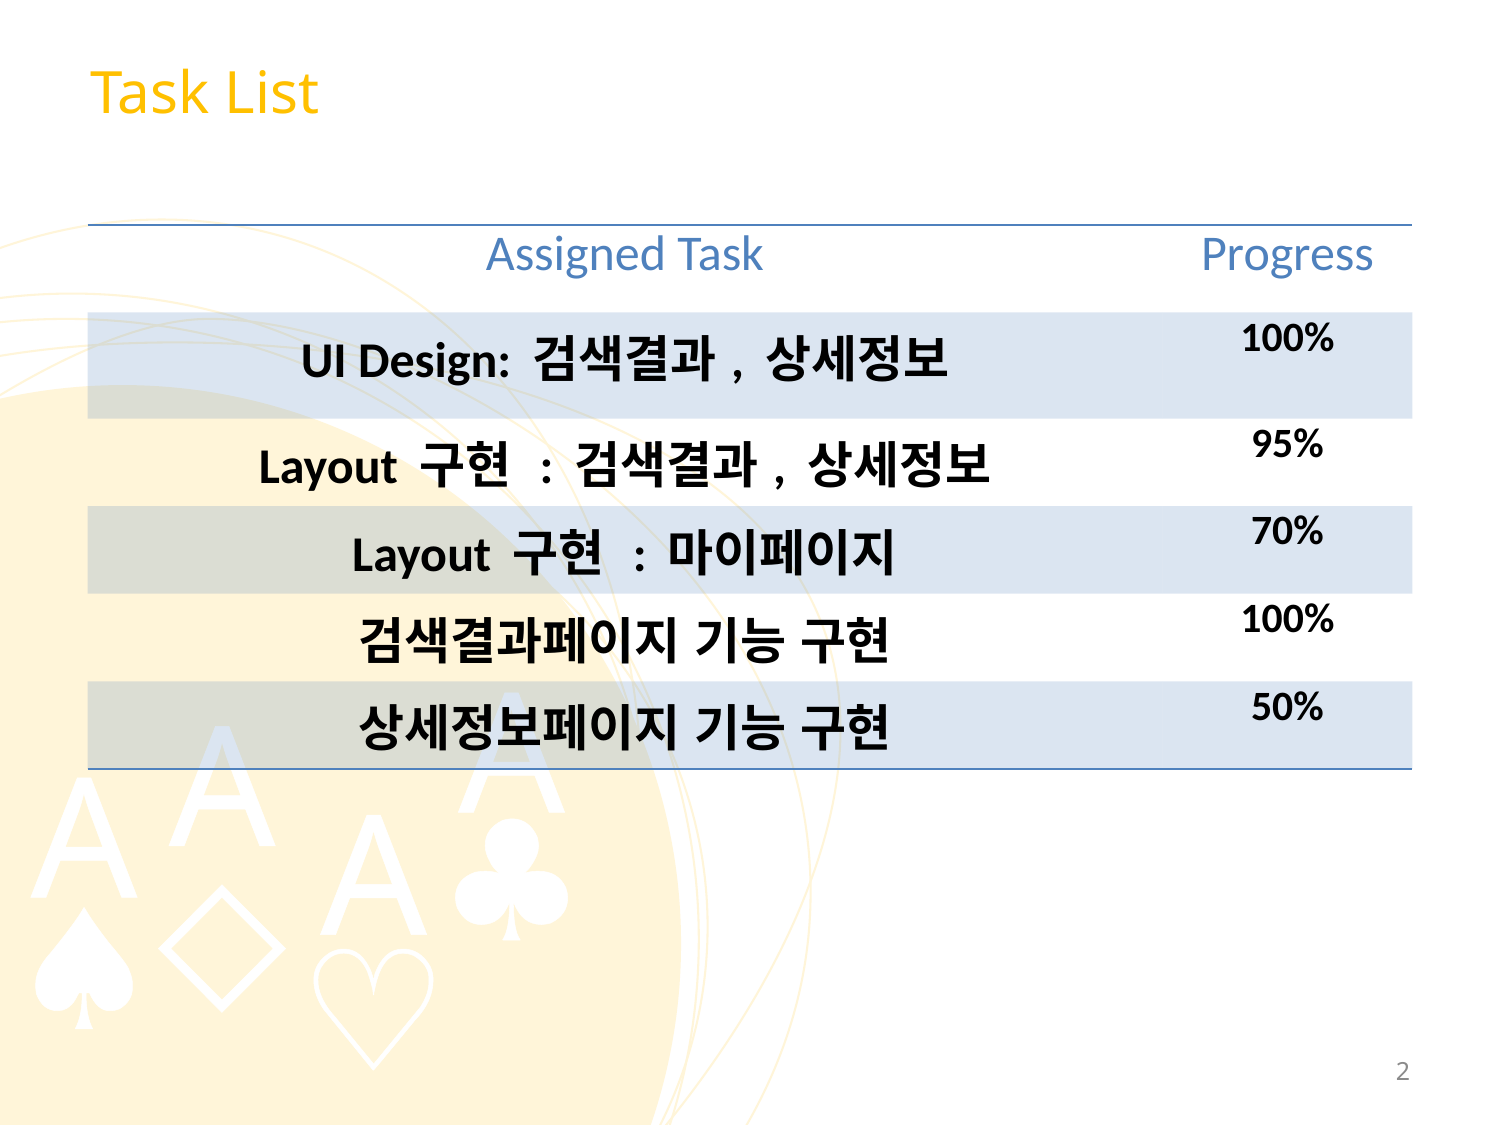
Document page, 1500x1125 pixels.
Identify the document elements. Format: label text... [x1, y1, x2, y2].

table_header Assigned Task [88, 226, 1163, 312]
table_header Progress [1163, 226, 1412, 312]
table_cell 50% [1163, 681, 1412, 768]
table_cell 95% [1163, 419, 1412, 506]
table_cell UI Design: 검색결과, 상세정보 [88, 312, 1163, 419]
table_cell 검색결과페이지 기능 구현 [88, 594, 1163, 681]
table_cell 100% [1163, 594, 1412, 681]
table_cell Layout 구현 : 검색결과, 상세정보 [88, 419, 1163, 506]
title Task List [75, 30, 1425, 149]
slide_number 2 [1074, 1042, 1425, 1103]
table_cell 상세정보페이지 기능 구현 [88, 681, 1163, 768]
table_cell 100% [1163, 312, 1412, 419]
table_cell 70% [1163, 506, 1412, 594]
table_cell Layout 구현 : 마이페이지 [88, 506, 1163, 594]
